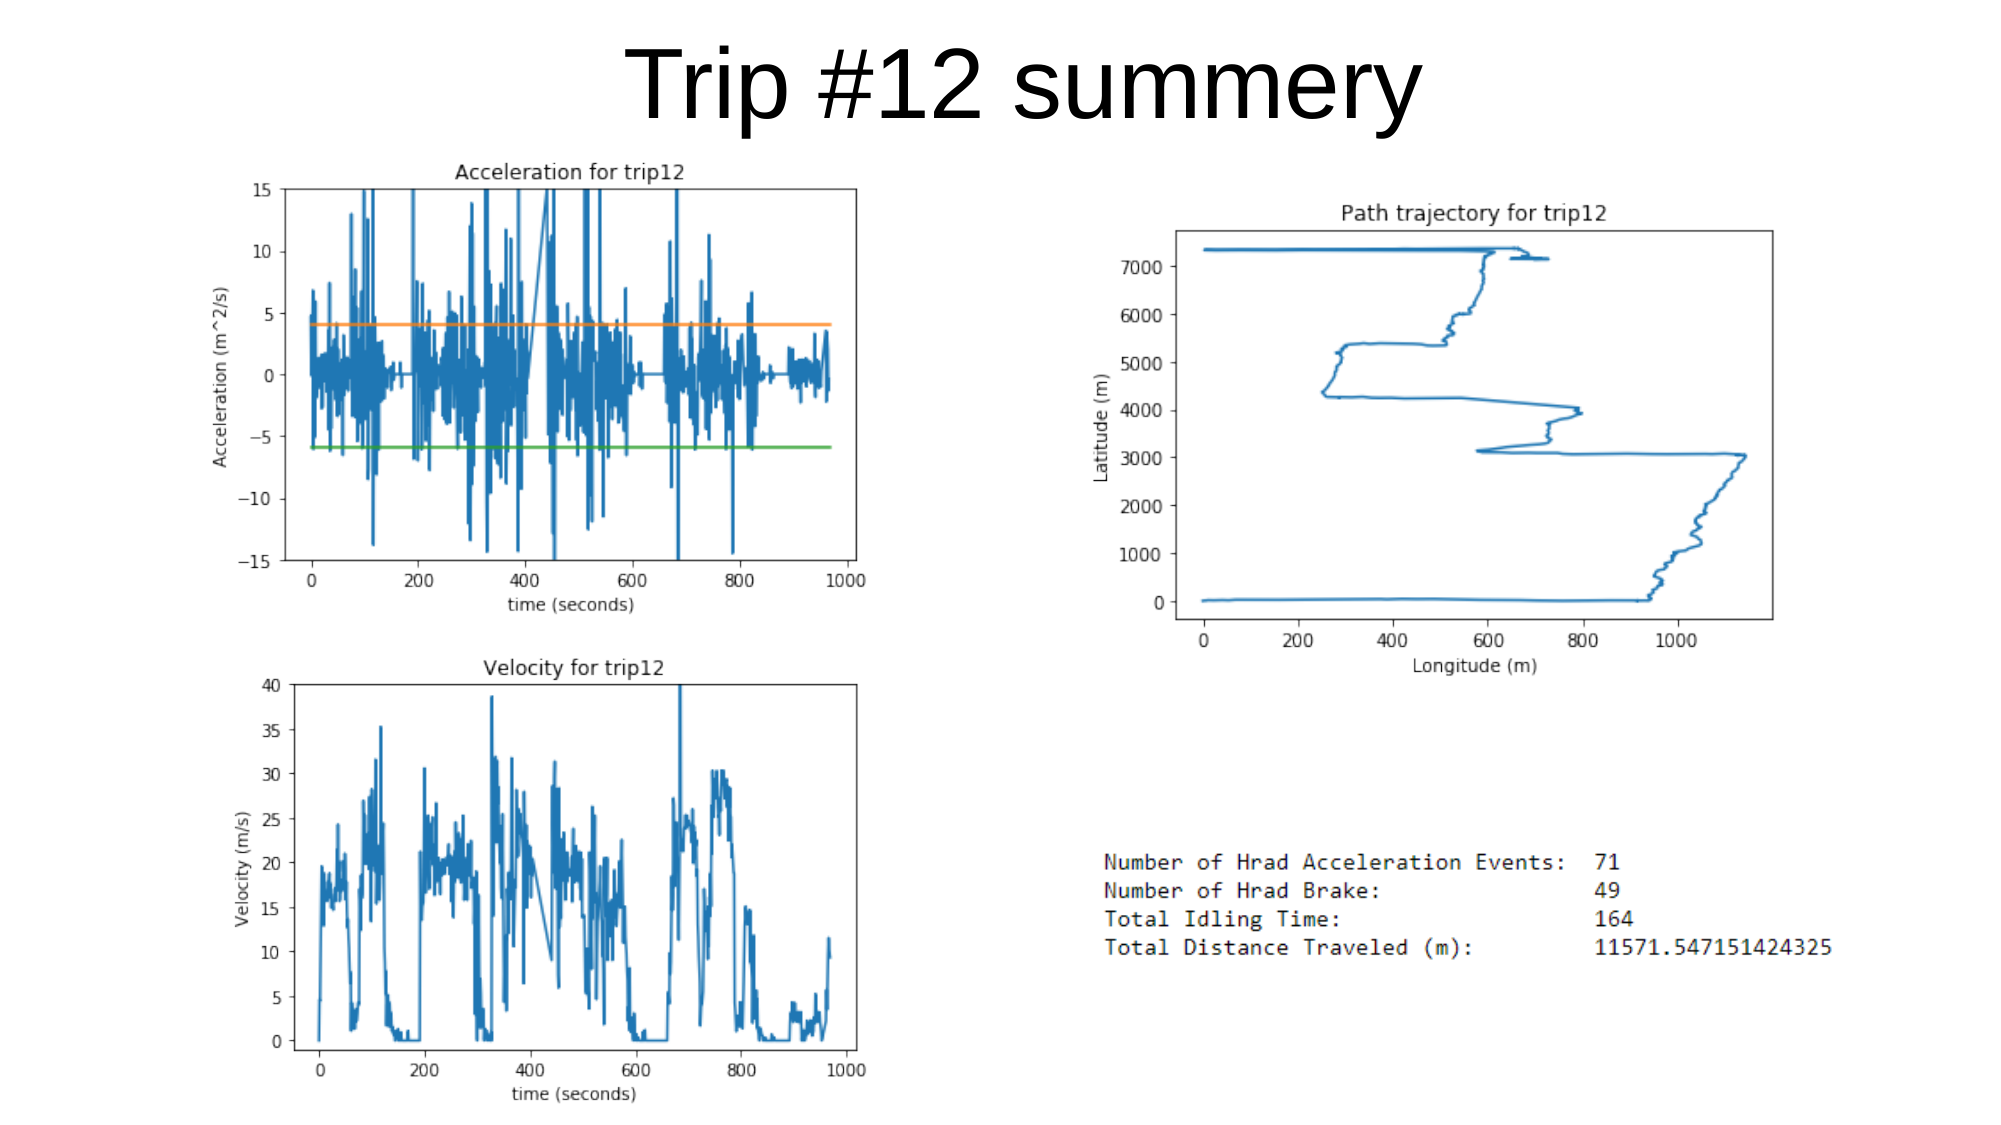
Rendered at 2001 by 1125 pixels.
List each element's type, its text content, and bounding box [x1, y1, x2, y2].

text_box Trip #12 summery [173, 11, 1874, 169]
picture [1095, 843, 1910, 974]
picture [1081, 191, 1785, 687]
picture [225, 647, 880, 1114]
picture [201, 151, 880, 625]
